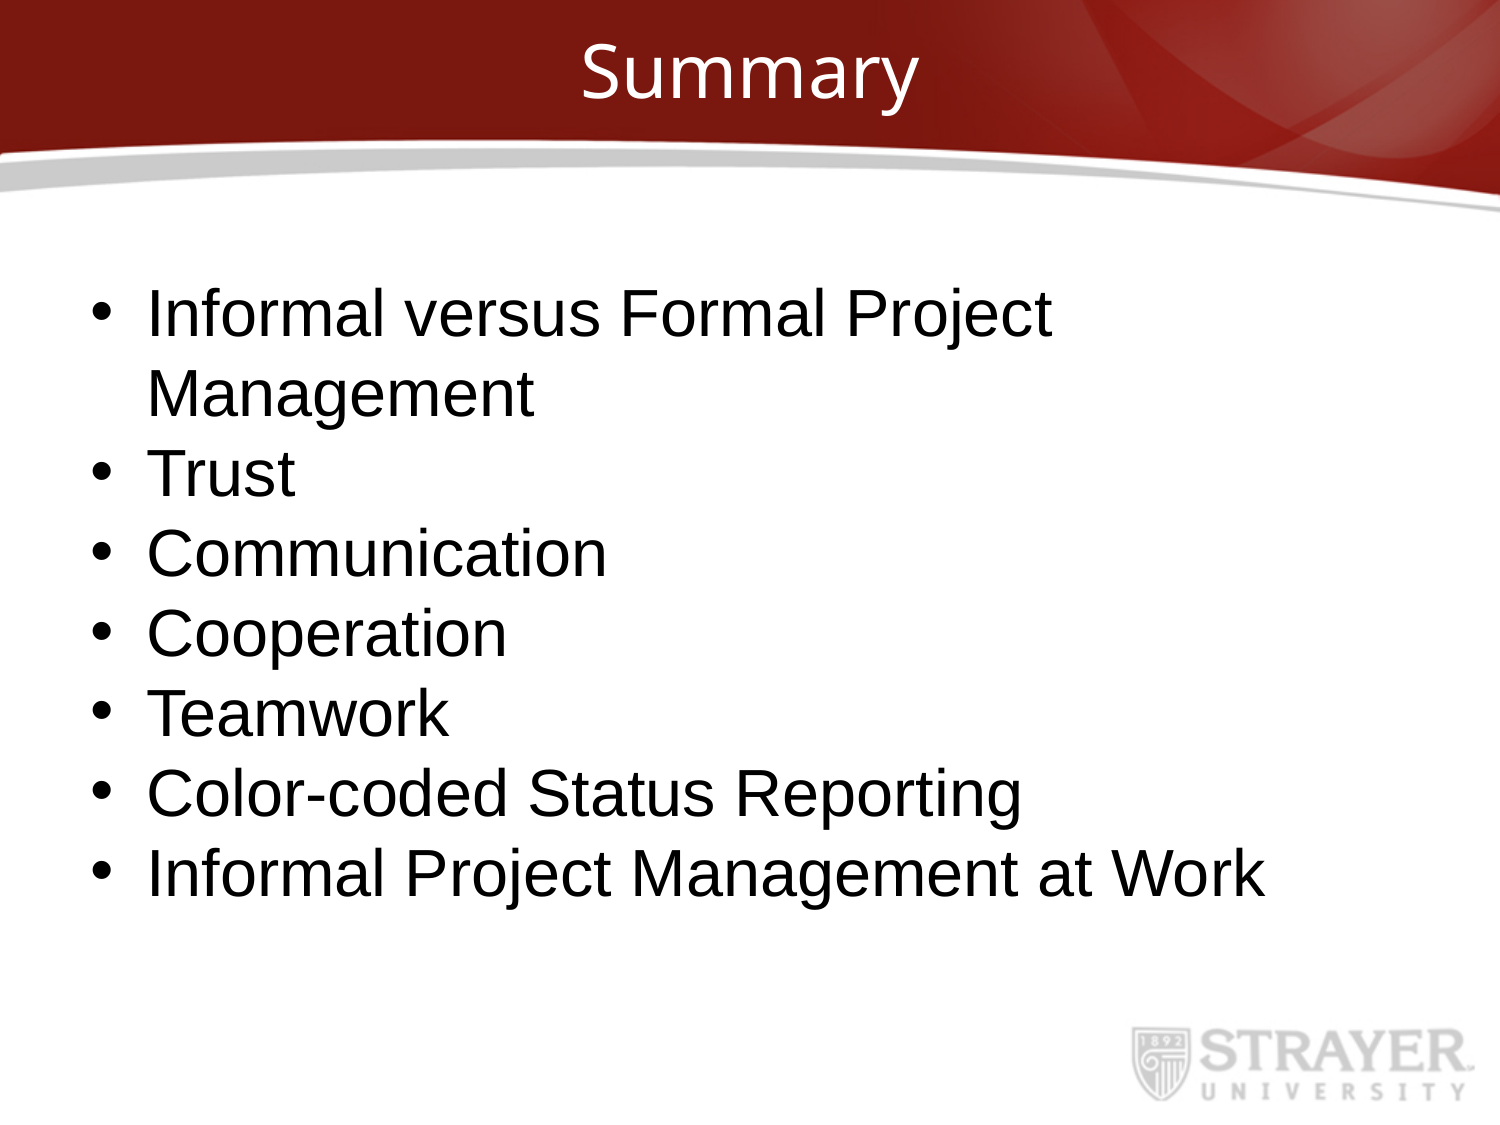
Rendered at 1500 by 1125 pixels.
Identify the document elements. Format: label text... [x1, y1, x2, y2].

title Summary [75, 0, 1425, 138]
list Informal versus Formal Project Management Trust Communication Cooperation Teamwork Color-coded Status Reporting Informal Project Management at Work [75, 262, 1425, 1005]
picture [0, 0, 1500, 1125]
